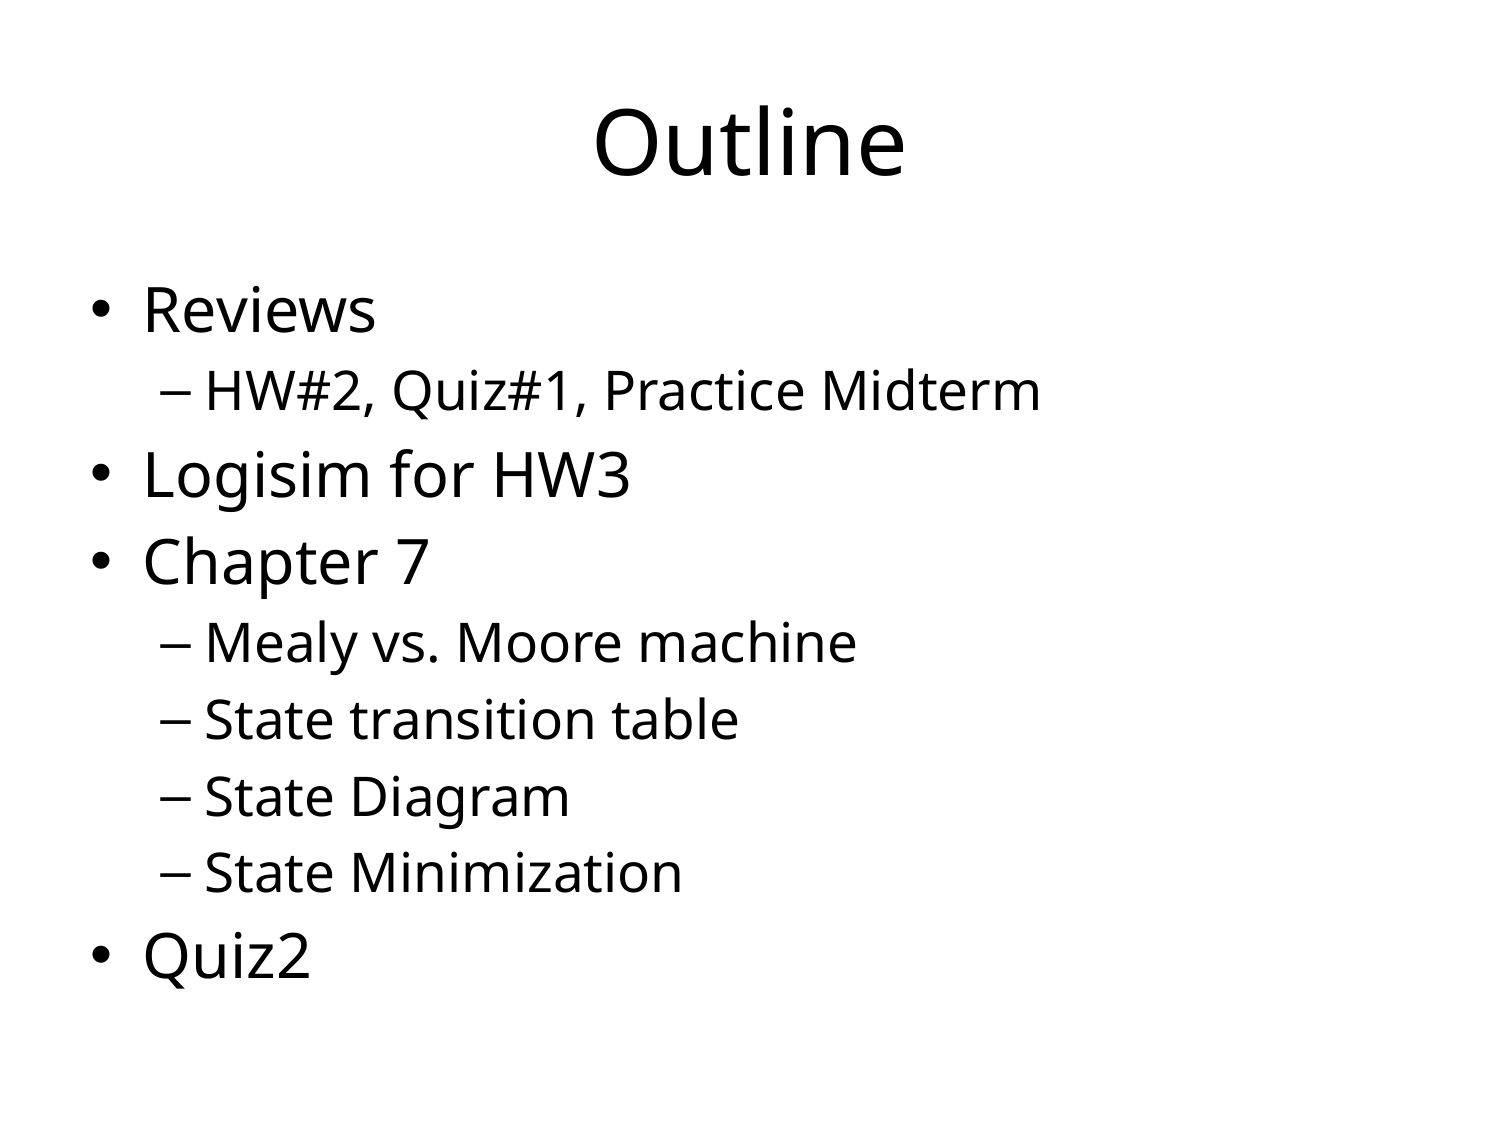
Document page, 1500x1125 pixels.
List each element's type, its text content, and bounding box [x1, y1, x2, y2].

title Outline [75, 45, 1425, 233]
list Reviews HW#2, Quiz#1, Practice Midterm Logisim for HW3 Chapter 7 Mealy vs. Moore machine State transition table State Diagram State Minimization Quiz2 [75, 262, 1425, 1005]
